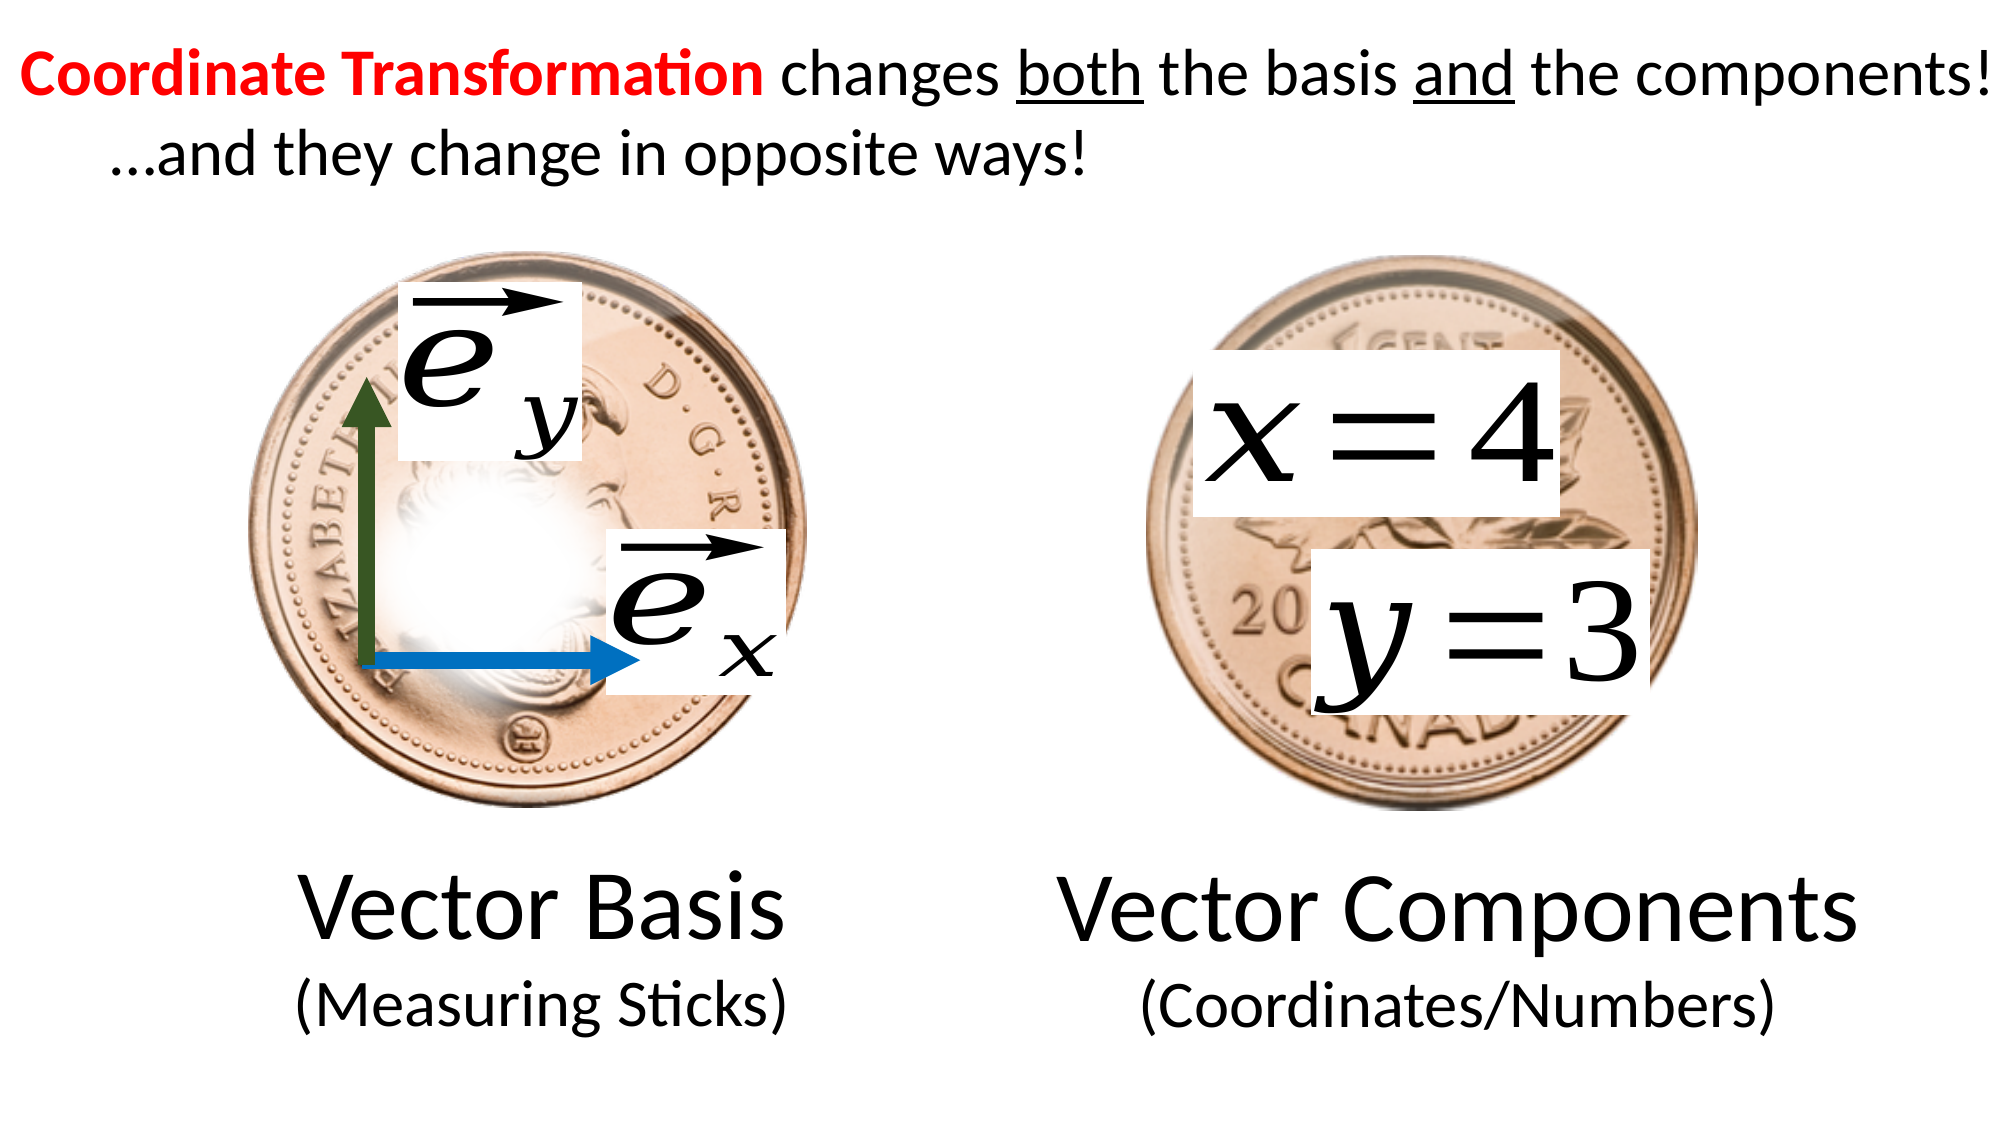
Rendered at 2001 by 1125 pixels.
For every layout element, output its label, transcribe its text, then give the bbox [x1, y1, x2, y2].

text_box Vector Components (Coordinates/Numbers) [1041, 833, 1876, 1049]
text_box Coordinate Transformation changes both the basis and the components! …and they change in opposite ways! [6, 21, 2000, 197]
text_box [361, 377, 641, 666]
text_box Vector Basis (Measuring Sticks) [279, 832, 805, 1048]
picture [248, 251, 807, 808]
picture [1146, 255, 1698, 811]
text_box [291, 282, 787, 770]
